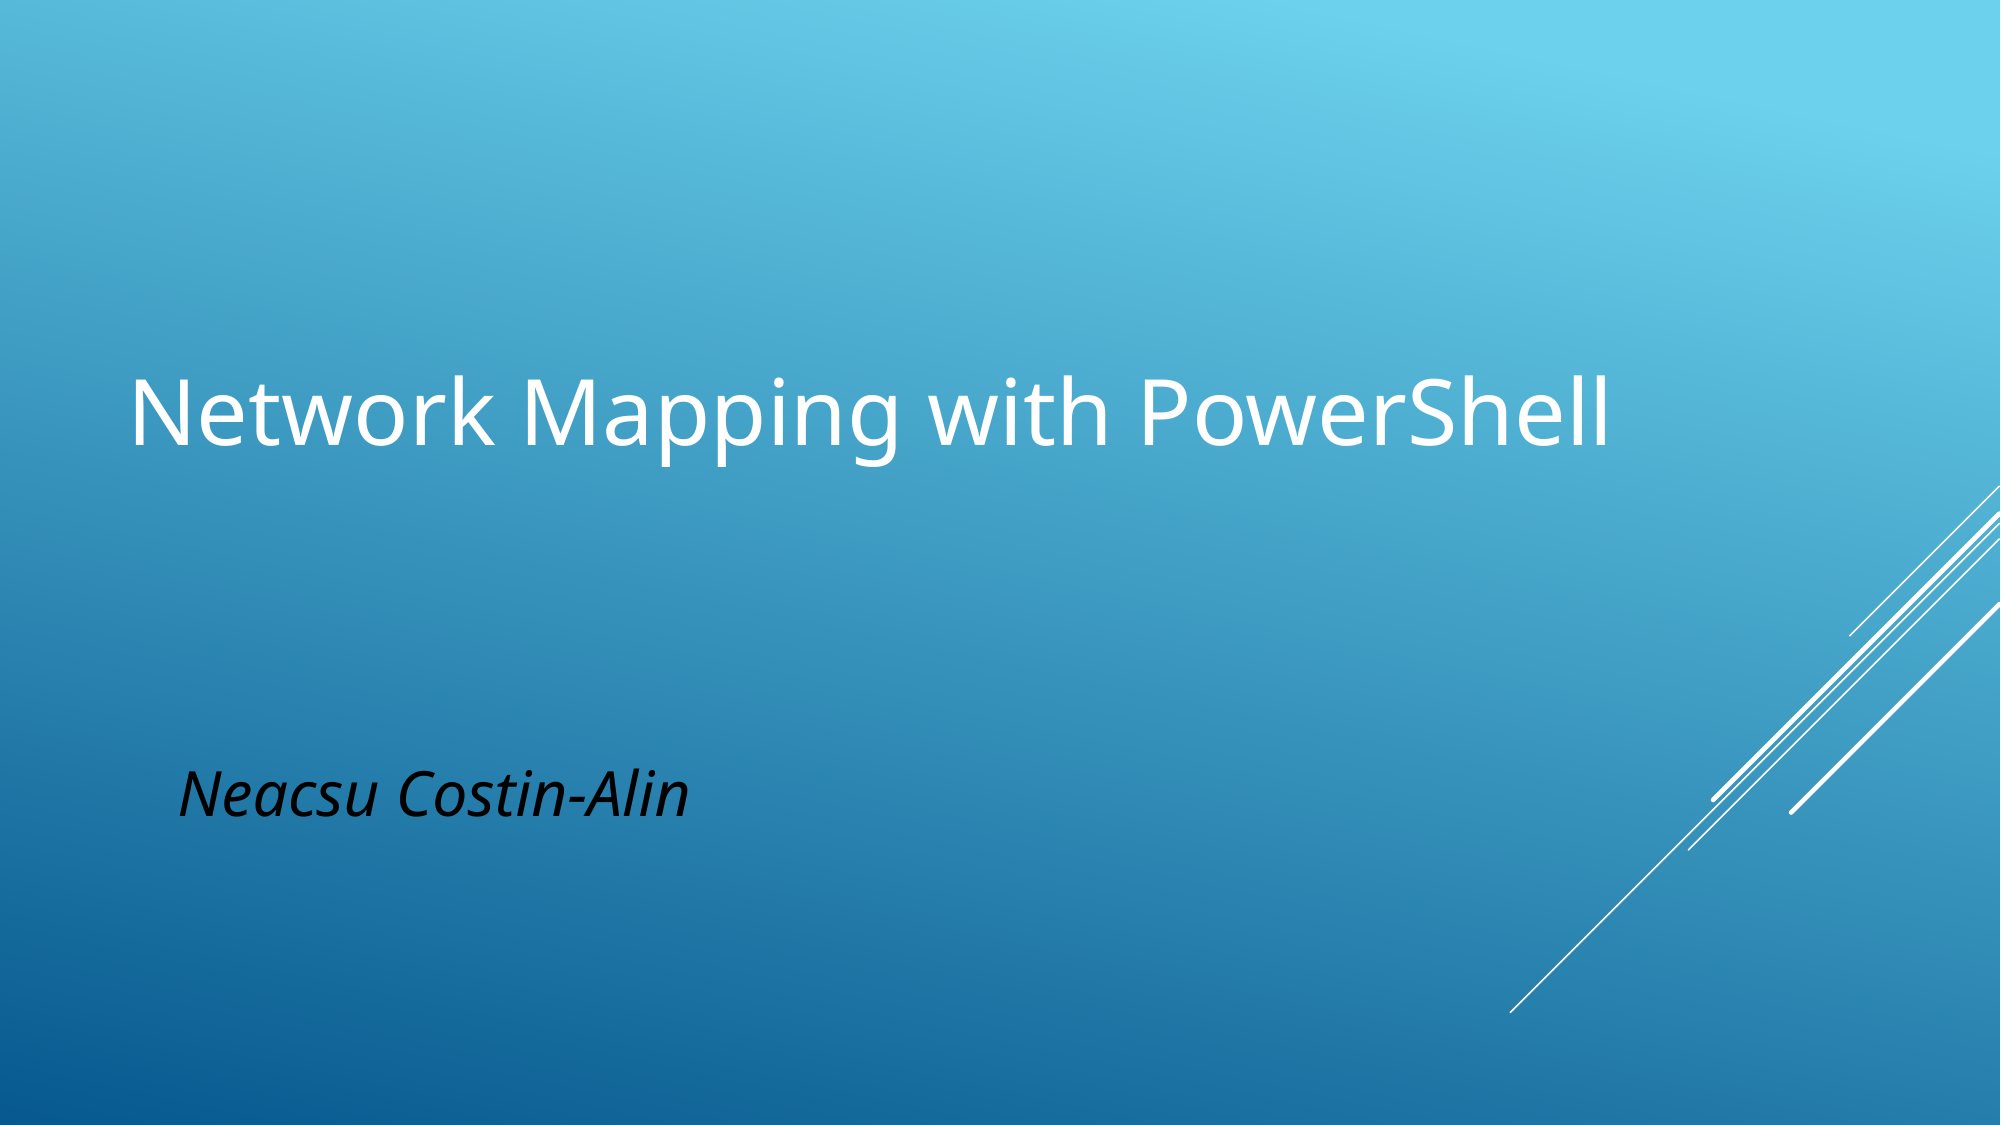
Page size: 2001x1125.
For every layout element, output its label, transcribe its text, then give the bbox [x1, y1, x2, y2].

list Network Mapping with PowerShell [112, 112, 1914, 706]
text_box Neacsu Costin-Alin [162, 746, 1671, 837]
